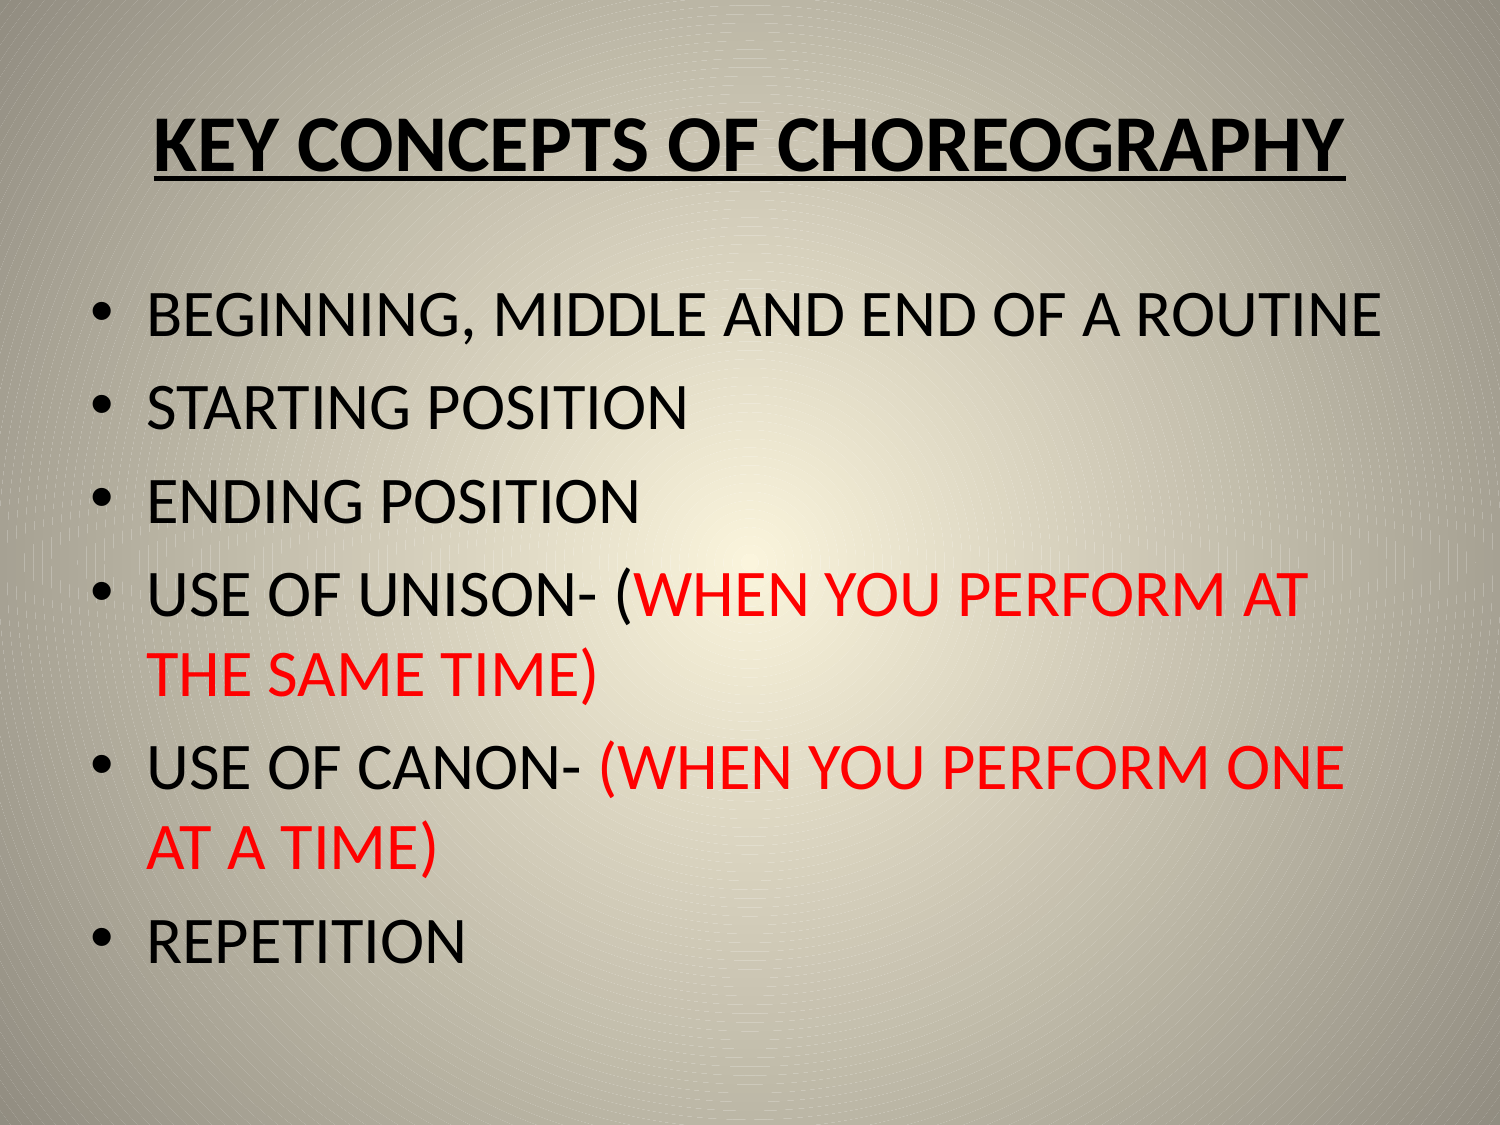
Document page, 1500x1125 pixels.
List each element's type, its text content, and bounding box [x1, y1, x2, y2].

title KEY CONCEPTS OF CHOREOGRAPHY [75, 45, 1425, 233]
list BEGINNING, MIDDLE AND END OF A ROUTINE STARTING POSITION ENDING POSITION USE OF UNISON- (WHEN YOU PERFORM AT THE SAME TIME) USE OF CANON- (WHEN YOU PERFORM ONE AT A TIME) REPETITION [75, 262, 1425, 1005]
